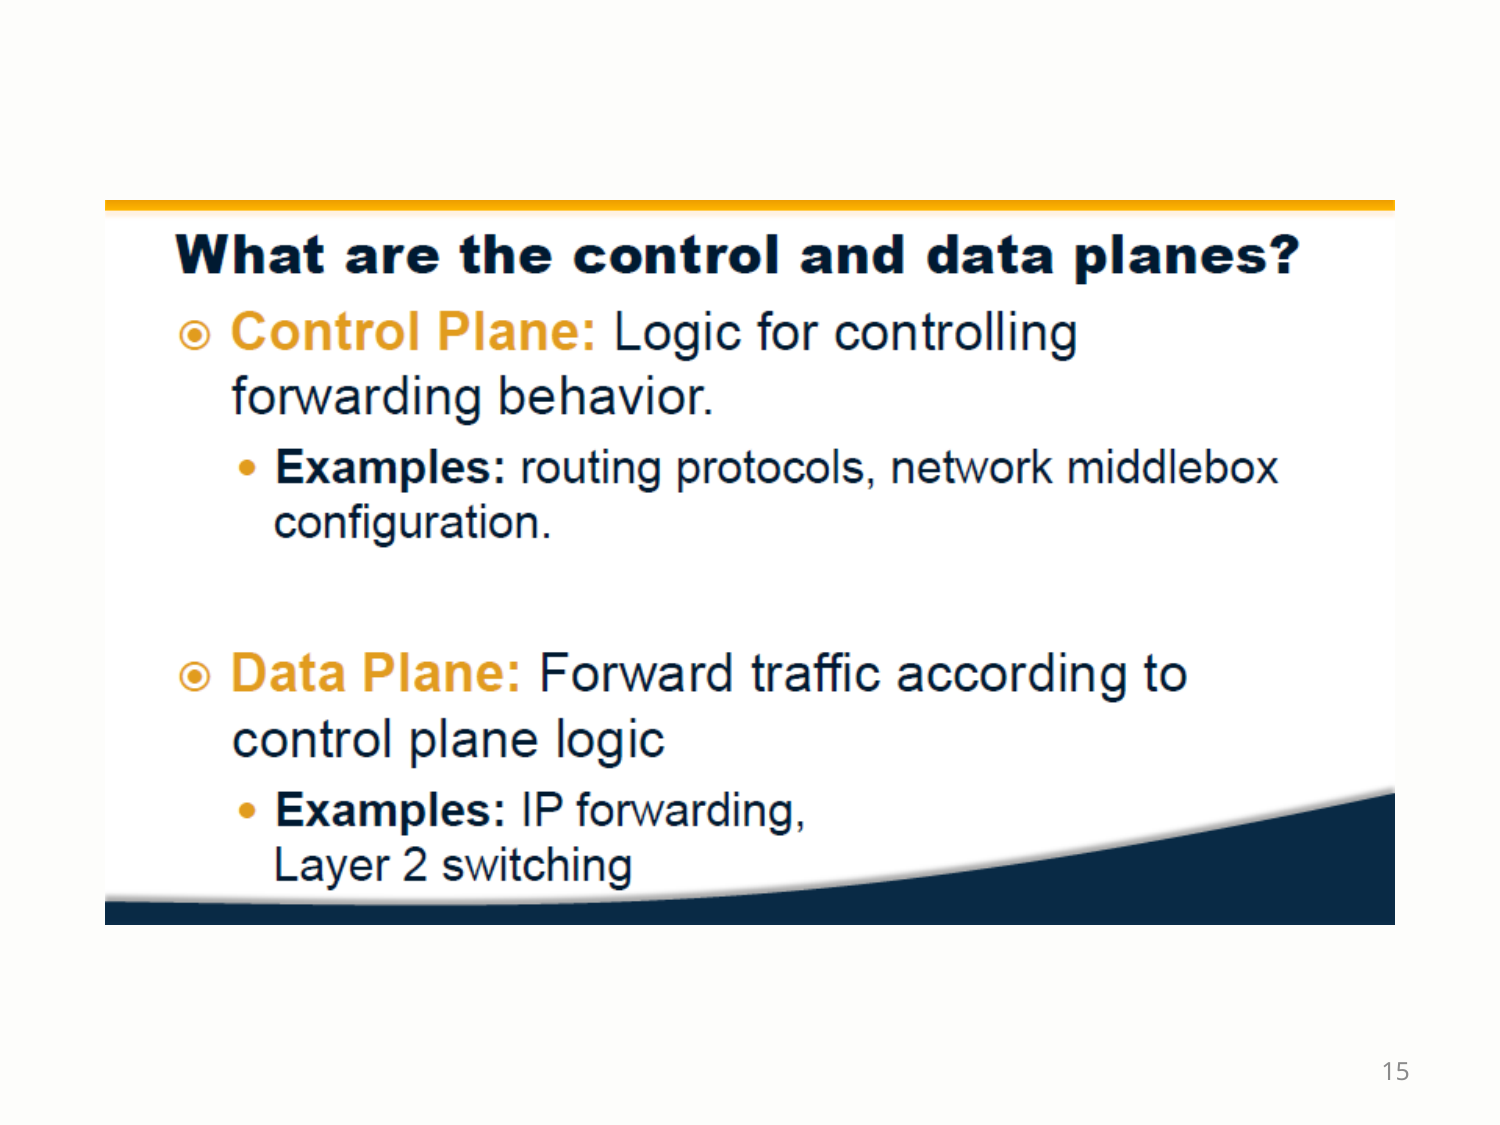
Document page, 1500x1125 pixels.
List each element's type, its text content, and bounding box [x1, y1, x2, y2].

slide_number 15 [1074, 1042, 1425, 1103]
picture [105, 200, 1395, 925]
